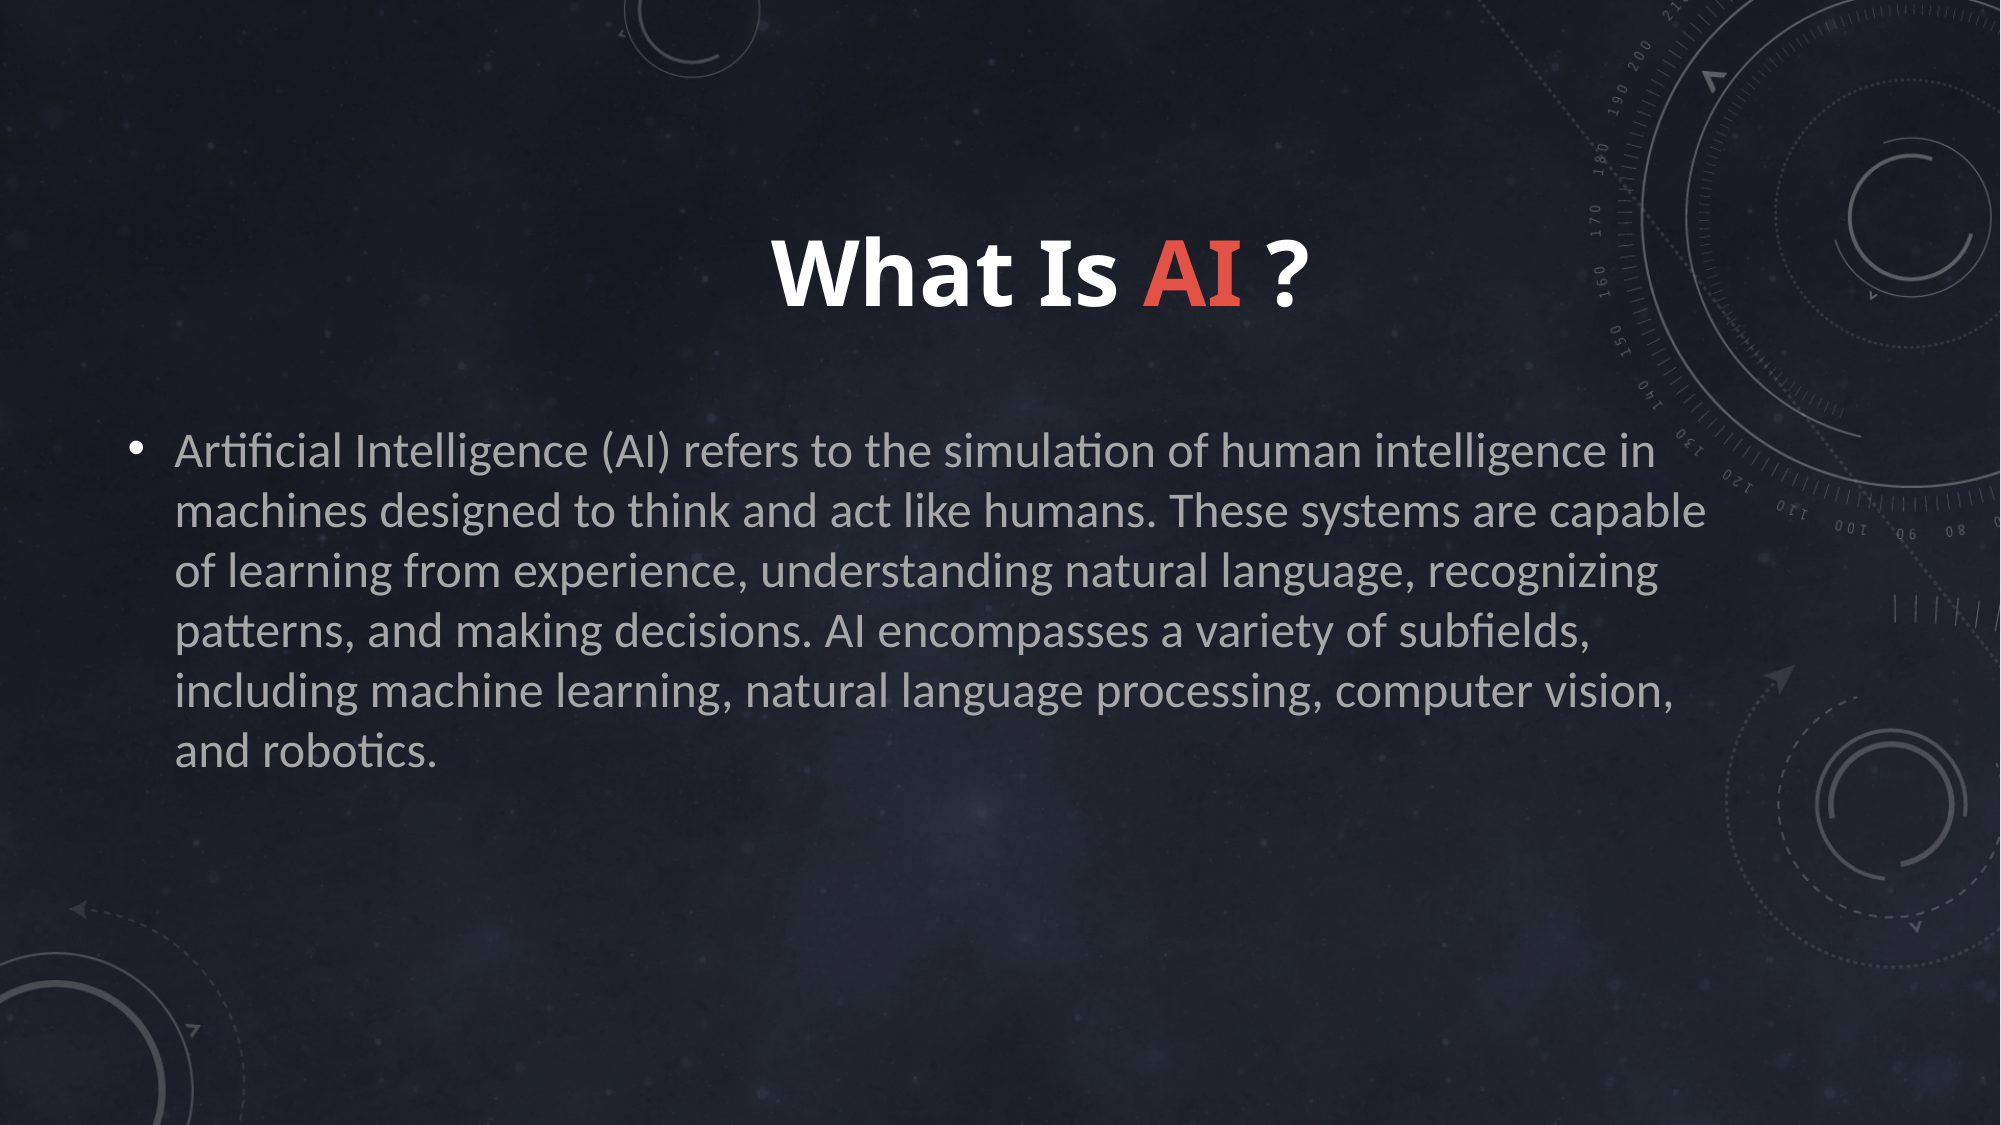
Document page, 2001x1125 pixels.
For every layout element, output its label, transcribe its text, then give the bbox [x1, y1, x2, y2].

list Artificial Intelligence (AI) refers to the simulation of human intelligence in machines designed to think and act like humans. These systems are capable of learning from experience, understanding natural language, recognizing patterns, and making decisions. AI encompasses a variety of subfields, including machine learning, natural language processing, computer vision, and robotics. [112, 335, 1775, 860]
picture [0, 0, 2000, 1125]
title What Is AI ? [112, 150, 1775, 335]
